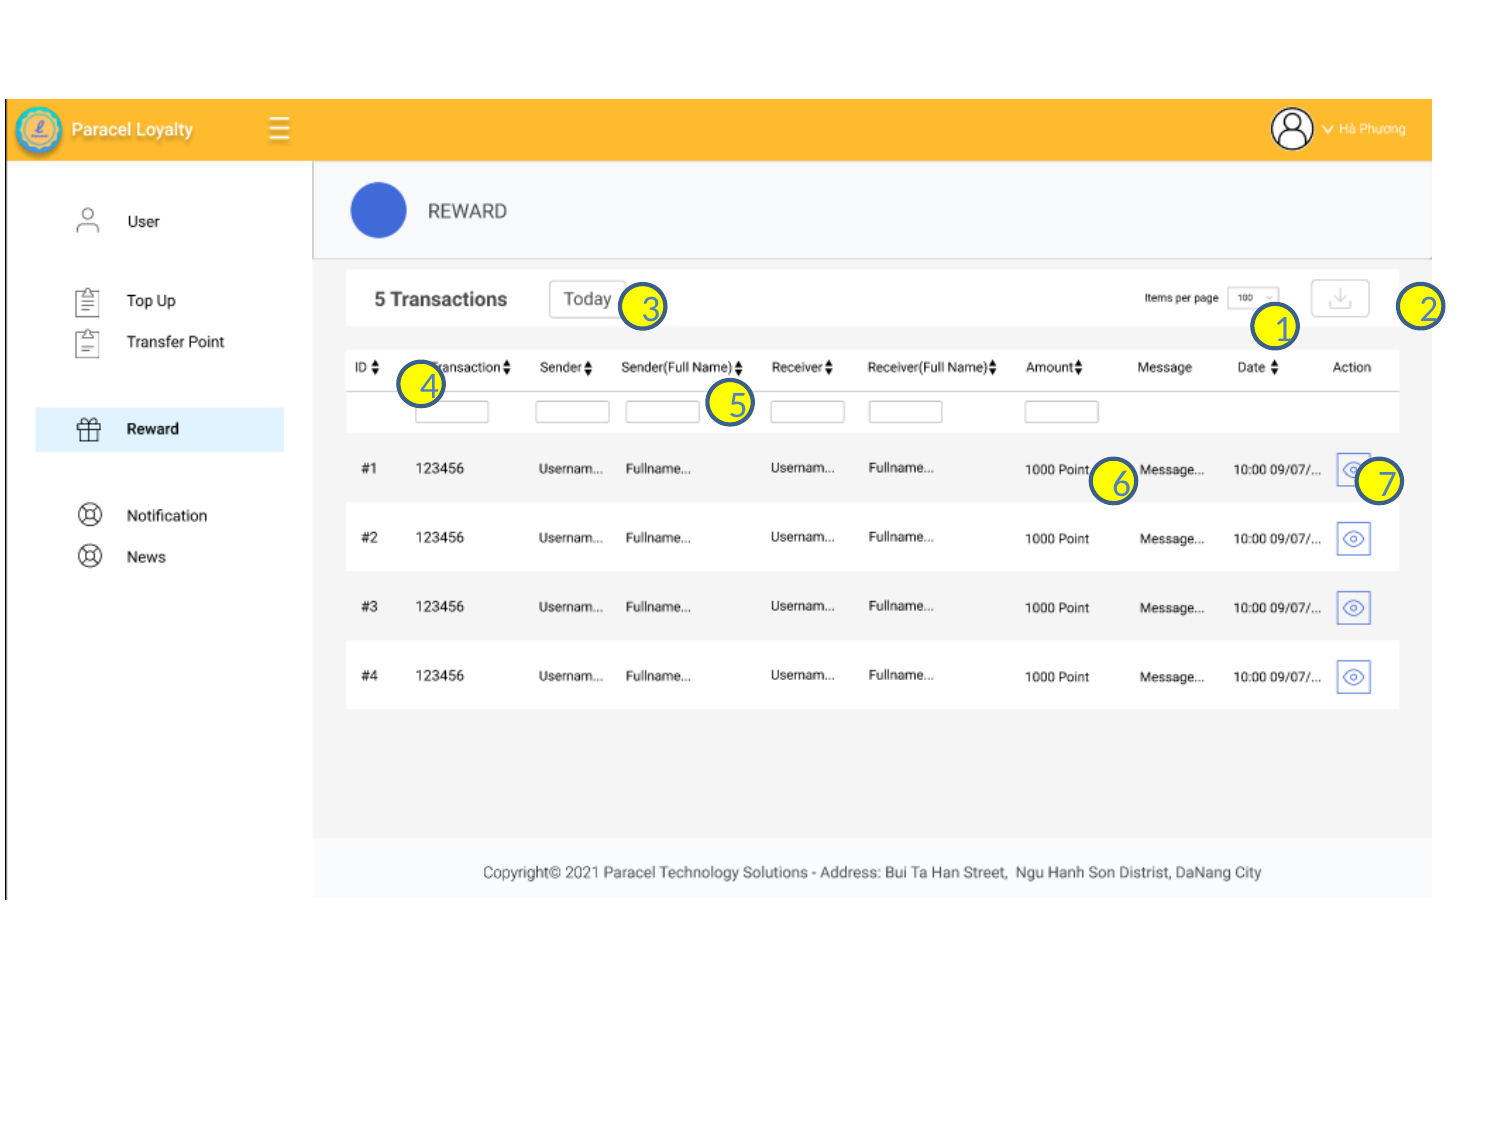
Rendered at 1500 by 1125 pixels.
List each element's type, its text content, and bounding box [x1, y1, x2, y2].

text_box 2 [1436, 286, 1446, 326]
picture [5, 99, 1432, 901]
